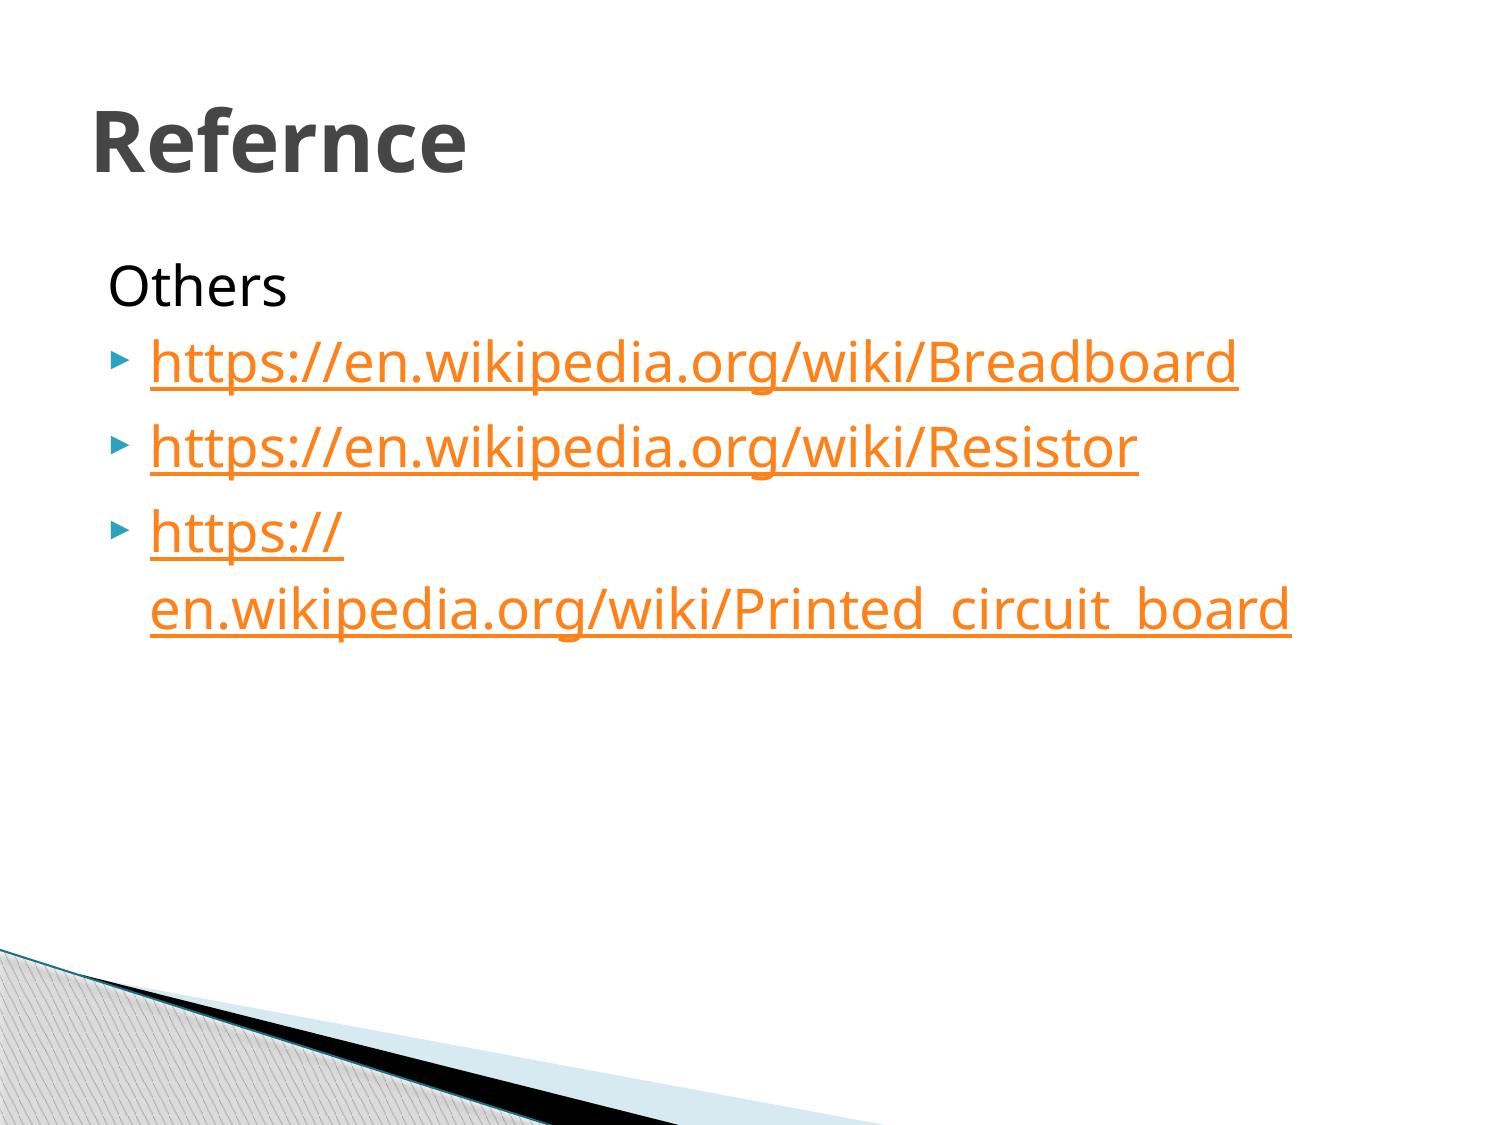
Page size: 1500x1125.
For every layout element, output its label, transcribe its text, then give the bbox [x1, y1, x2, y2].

list Others https://en.wikipedia.org/wiki/Breadboard https://en.wikipedia.org/wiki/Resistor https://en.wikipedia.org/wiki/Printed_circuit_board [75, 243, 1425, 986]
title Refernce [75, 45, 1425, 233]
